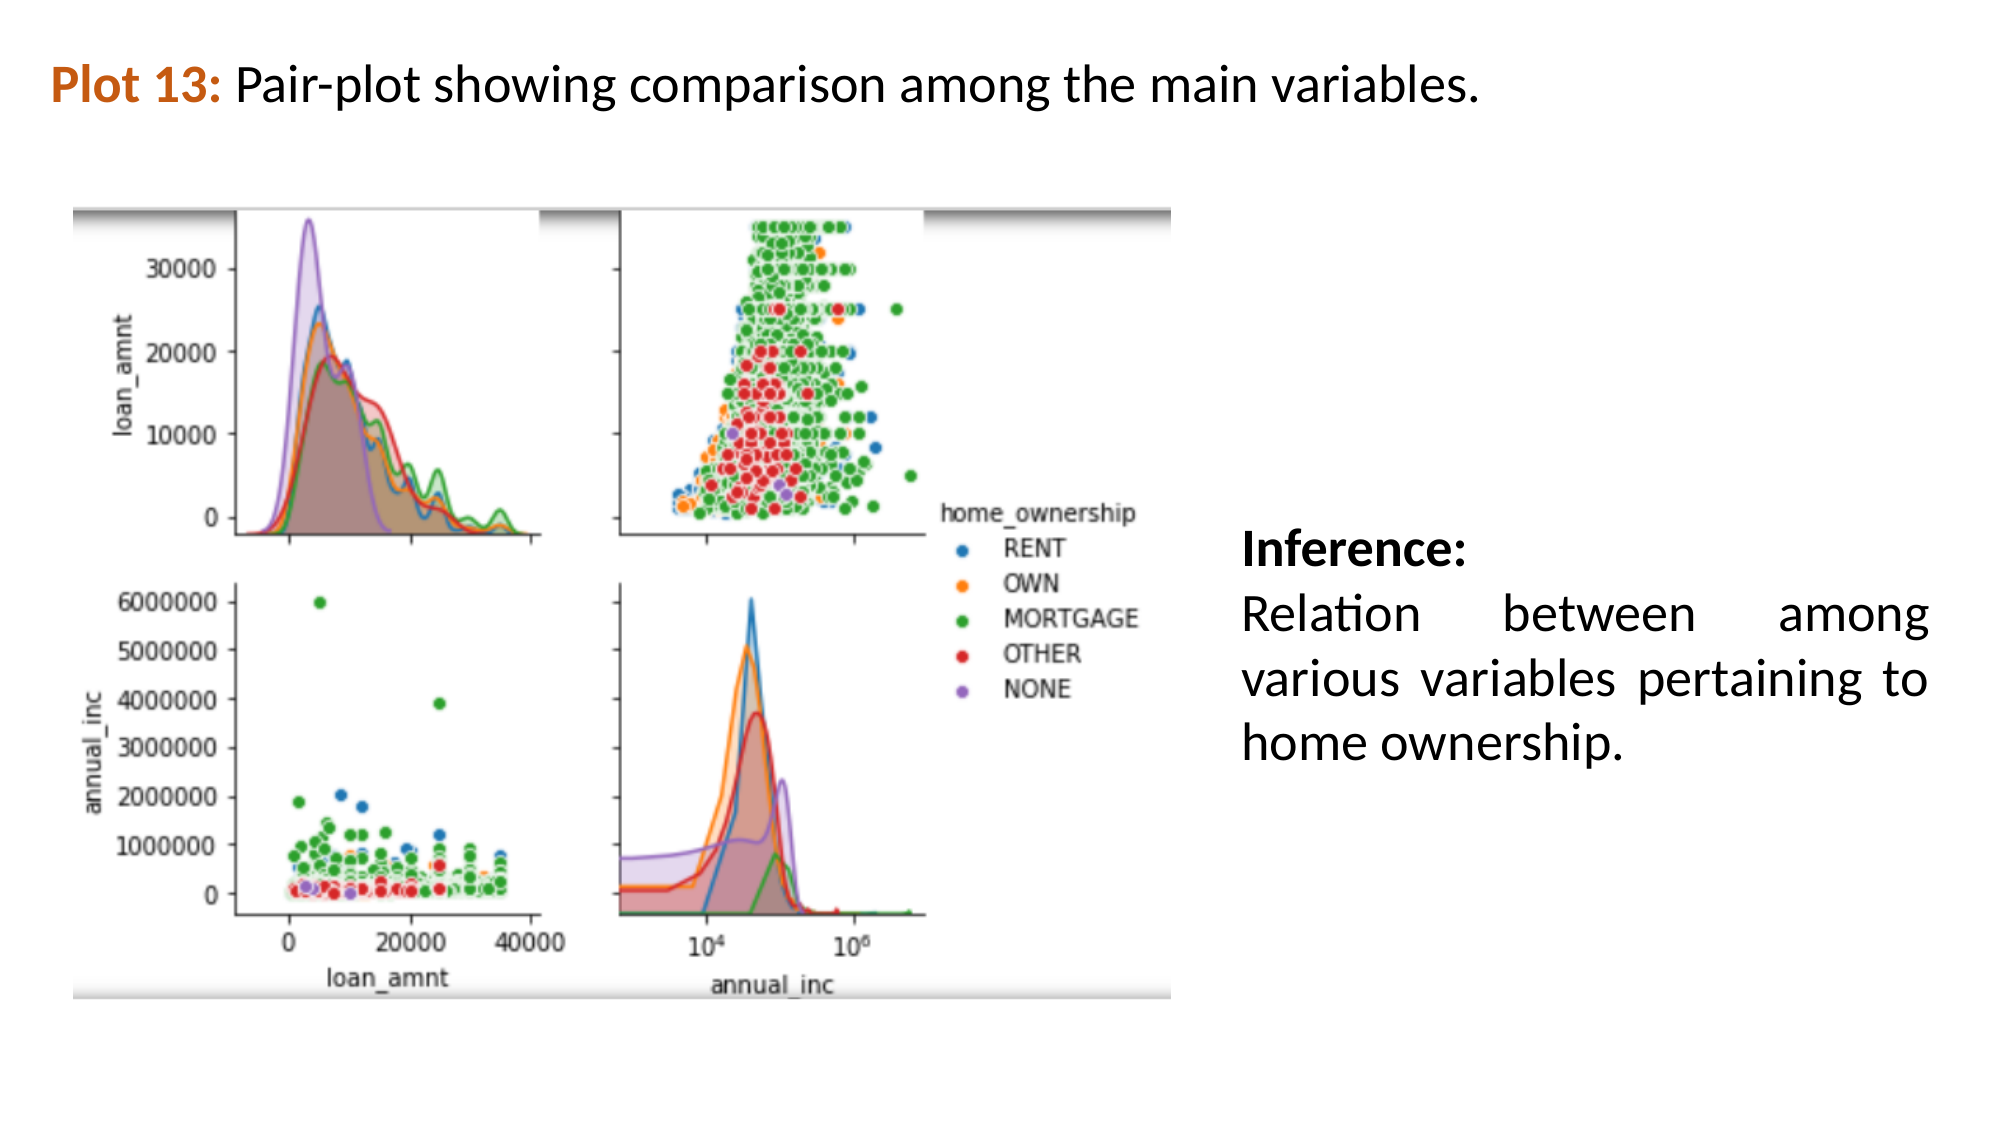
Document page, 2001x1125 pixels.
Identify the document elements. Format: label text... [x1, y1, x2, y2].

picture [73, 206, 1171, 1004]
text_box Plot 13: Pair-plot showing comparison among the main variables. [35, 40, 1946, 121]
text_box Inference: Relation between among various variables pertaining to home ownership. [1226, 504, 1946, 780]
